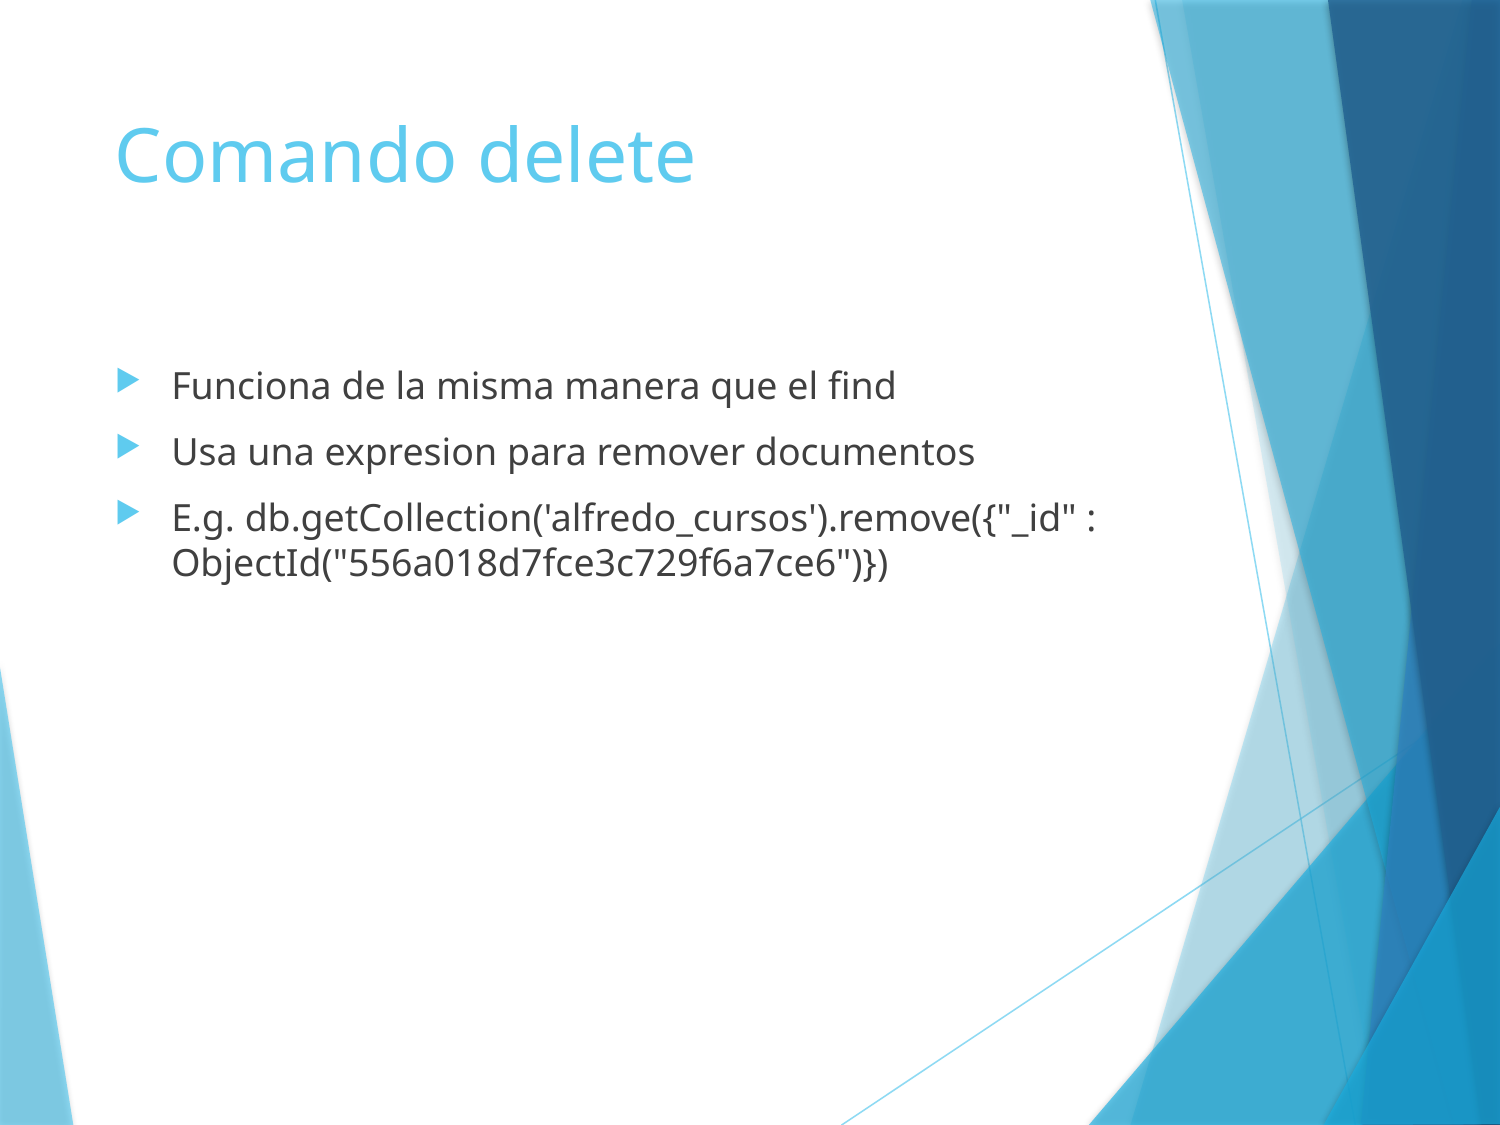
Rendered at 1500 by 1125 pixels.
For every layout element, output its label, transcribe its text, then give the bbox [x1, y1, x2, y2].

title Comando delete [99, 99, 1142, 317]
list Funciona de la misma manera que el find Usa una expresion para remover documentos E.g. db.getCollection('alfredo_cursos').remove({"_id" : ObjectId("556a018d7fce3c729f6a7ce6")}) [99, 354, 1142, 992]
